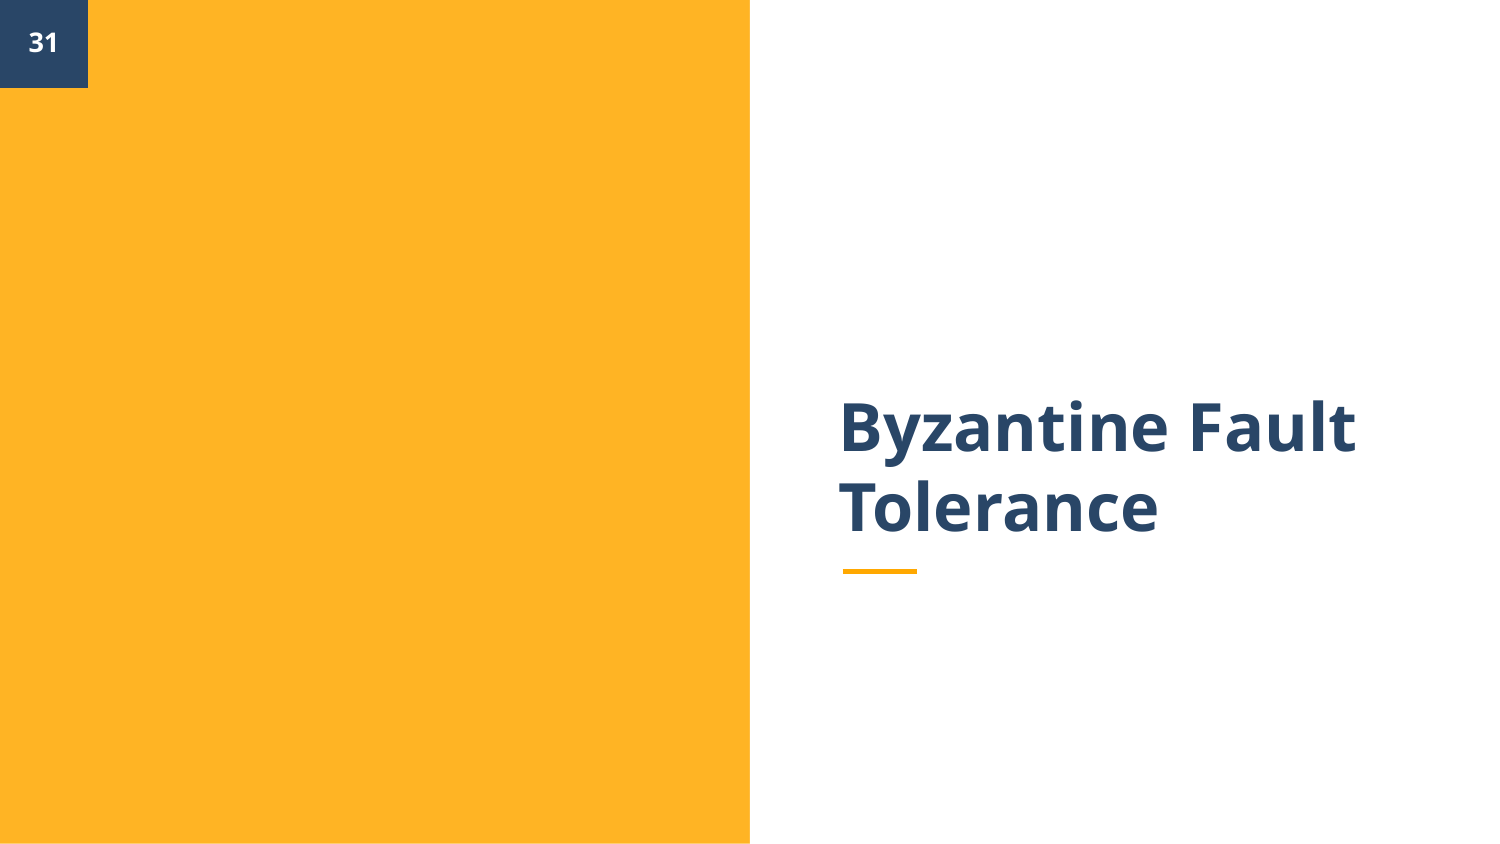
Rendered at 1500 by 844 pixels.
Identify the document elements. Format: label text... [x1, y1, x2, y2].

title Byzantine Fault Tolerance [823, 369, 1479, 560]
slide_number 31 [0, 0, 88, 88]
